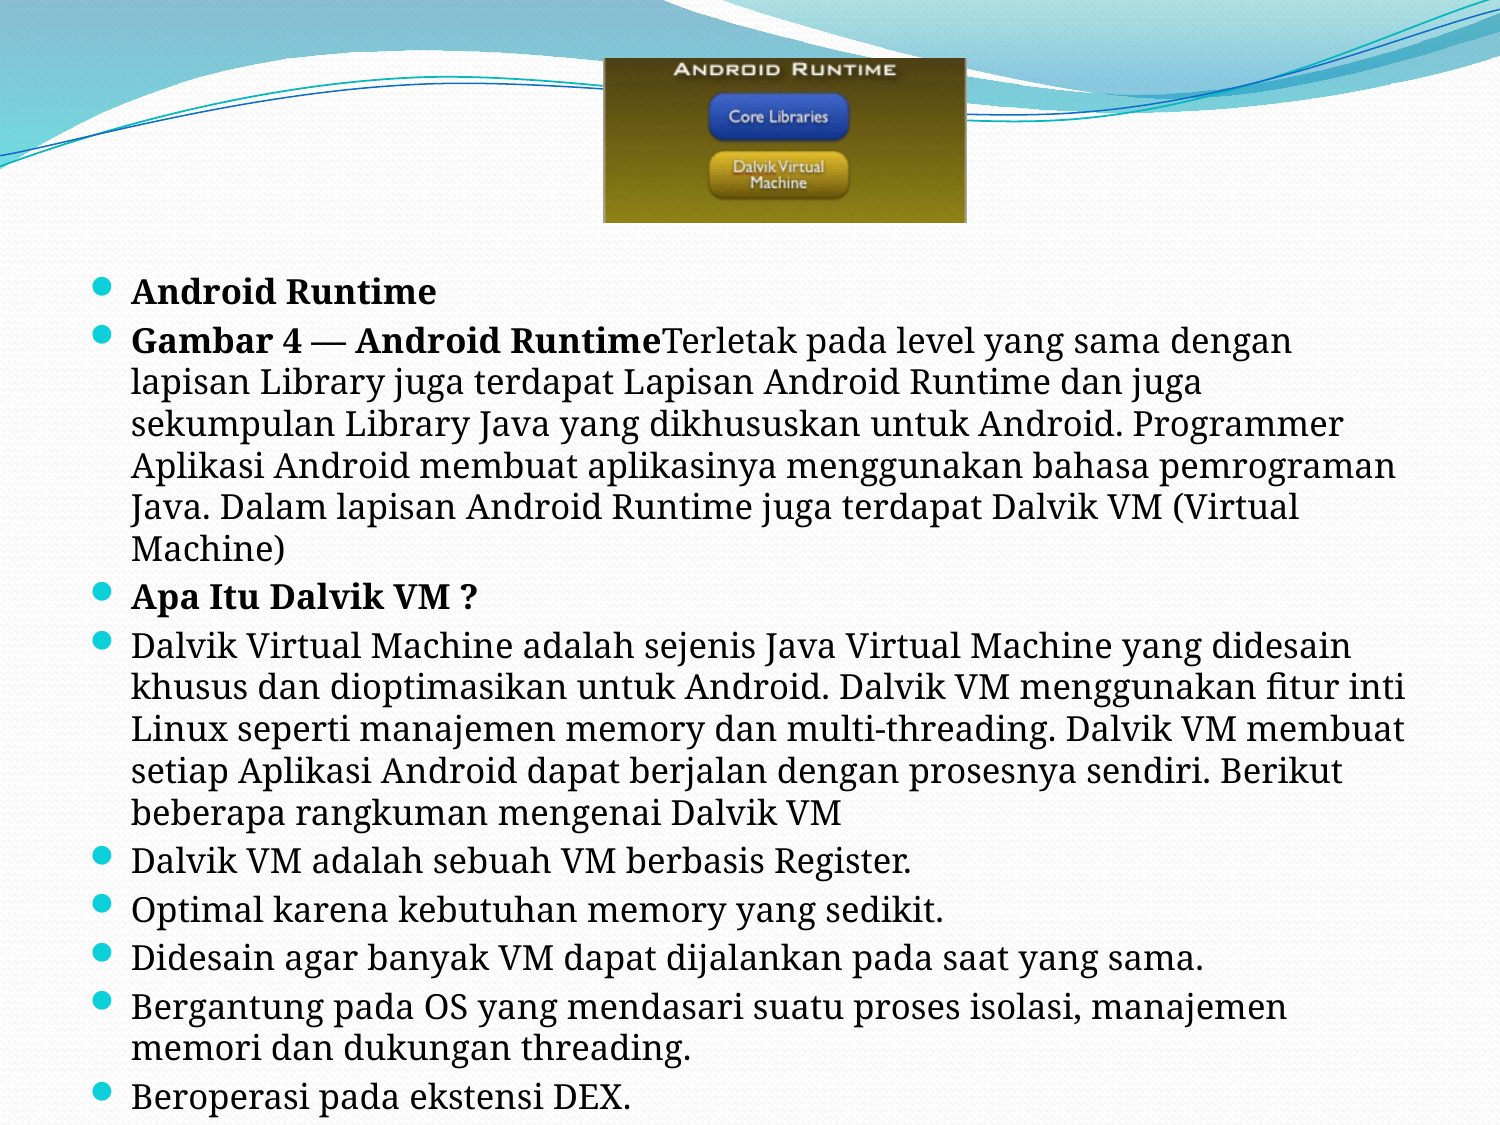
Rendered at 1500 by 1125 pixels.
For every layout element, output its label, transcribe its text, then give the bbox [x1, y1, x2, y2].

list Android Runtime Gambar 4 — Android RuntimeTerletak pada level yang sama dengan lapisan Library juga terdapat Lapisan Android Runtime dan juga sekumpulan Library Java yang dikhususkan untuk Android. Programmer Aplikasi Android membuat aplikasinya menggunakan bahasa pemrograman Java. Dalam lapisan Android Runtime juga terdapat Dalvik VM (Virtual Machine) Apa Itu Dalvik VM ? Dalvik Virtual Machine adalah sejenis Java Virtual Machine yang didesain khusus dan dioptimasikan untuk Android. Dalvik VM menggunakan fitur inti Linux seperti manajemen memory dan multi-threading. Dalvik VM membuat setiap Aplikasi Android dapat berjalan dengan prosesnya sendiri. Berikut beberapa rangkuman mengenai Dalvik VM Dalvik VM adalah sebuah VM berbasis Register. Optimal karena kebutuhan memory yang sedikit. Didesain agar banyak VM dapat dijalankan pada saat yang sama. Bergantung pada OS yang mendasari suatu proses isolasi, manajemen memori dan dukungan threading. Beroperasi pada ekstensi DEX. [75, 262, 1425, 1125]
picture [603, 58, 967, 223]
